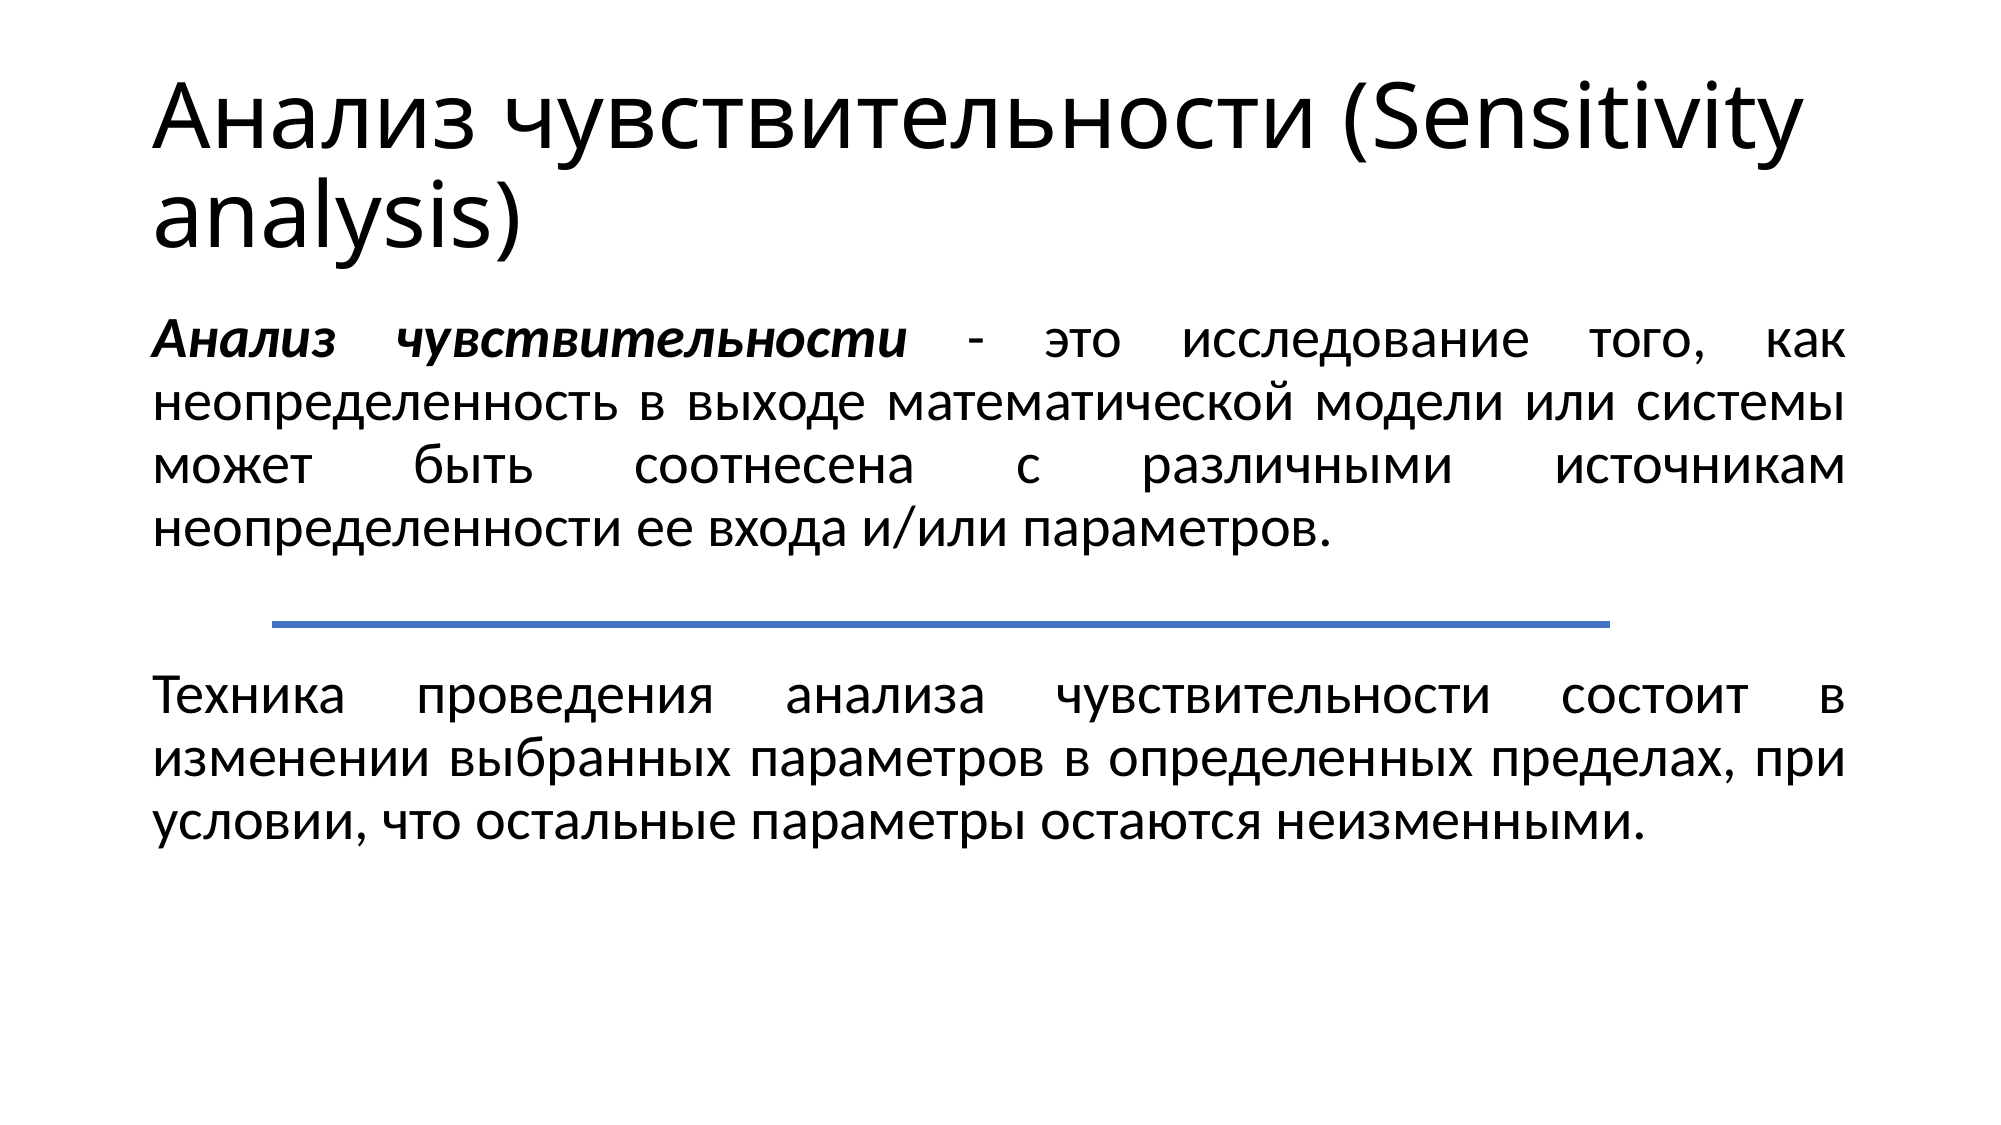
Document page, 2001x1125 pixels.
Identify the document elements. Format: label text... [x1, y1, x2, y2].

list Анализ чувствительности - это исследование того, как неопределенность в выходе математической модели или системы может быть соотнесена с различными источникам неопределенности ее входа и/или параметров. Техника проведения анализа чувствительности состоит в изменении выбранных параметров в определенных пределах, при условии, что остальные параметры остаются неизменными. [137, 299, 1863, 1014]
title Анализ чувствительности (Sensitivity analysis) [137, 59, 1923, 278]
